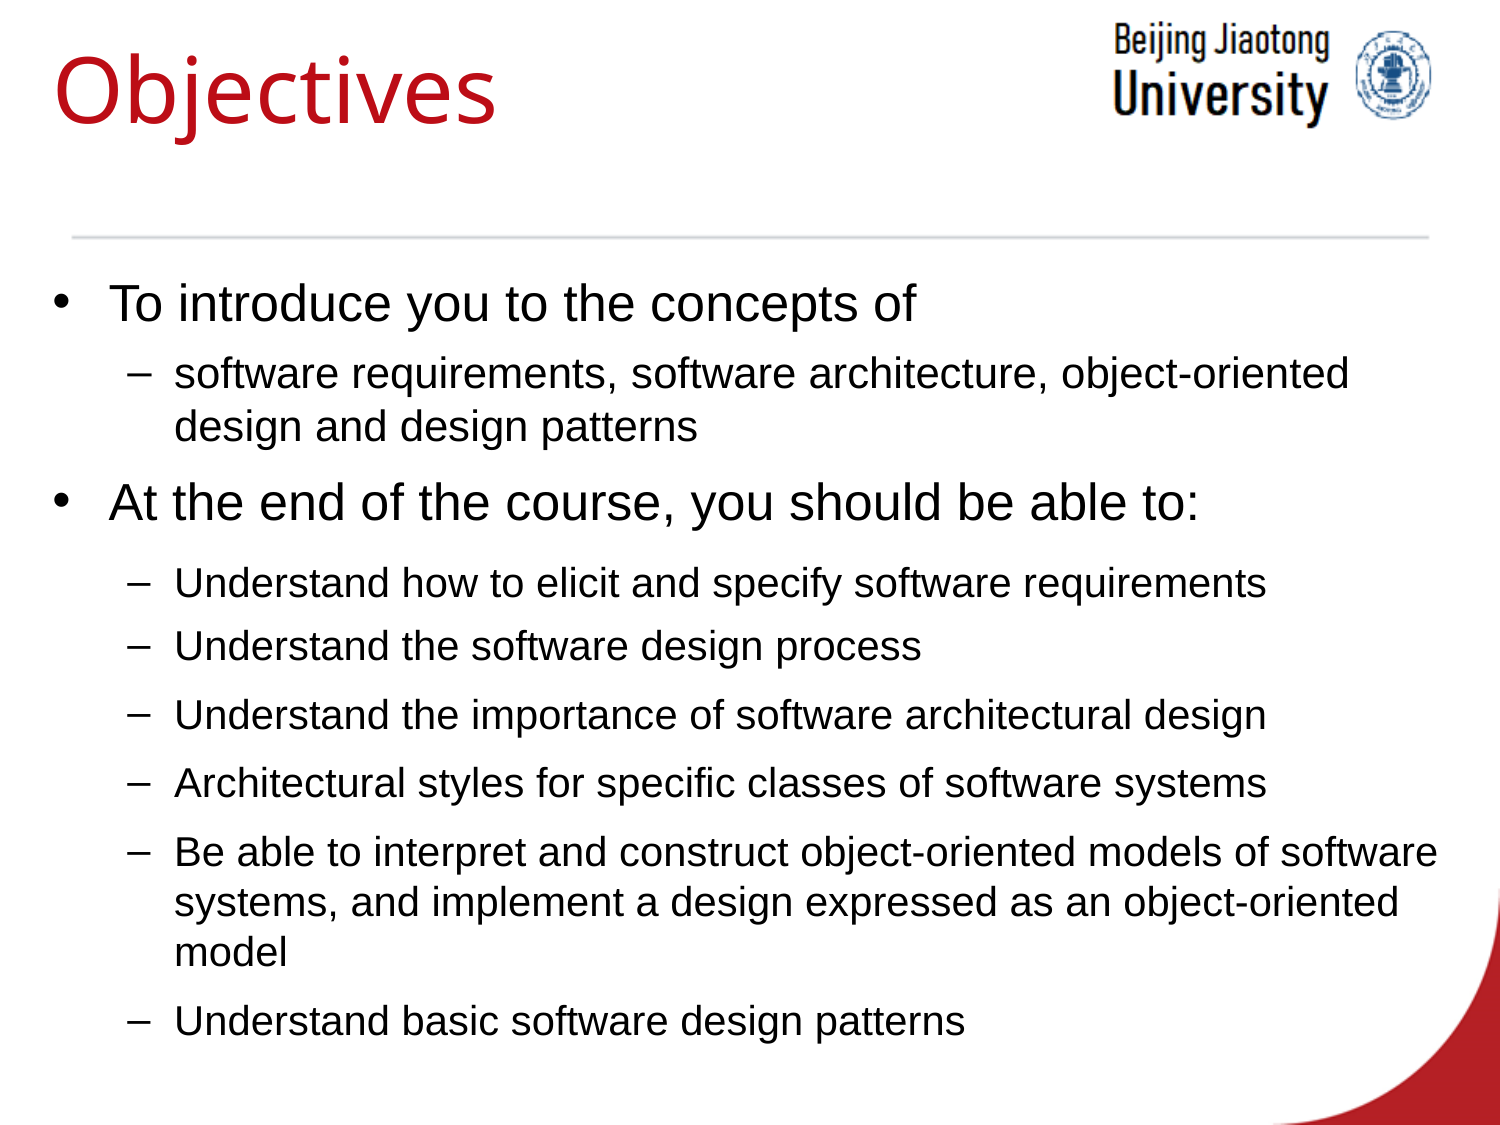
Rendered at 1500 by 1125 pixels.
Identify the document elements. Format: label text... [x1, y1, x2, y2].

list To introduce you to the concepts of software requirements, software architecture, object-oriented design and design patterns At the end of the course, you should be able to: Understand how to elicit and specify software requirements Understand the software design process Understand the importance of software architectural design Architectural styles for specific classes of software systems Be able to interpret and construct object-oriented models of software systems, and implement a design expressed as an object-oriented model Understand basic software design patterns [37, 262, 1483, 1094]
title Objectives [37, 24, 1463, 213]
picture [0, 0, 1500, 1125]
